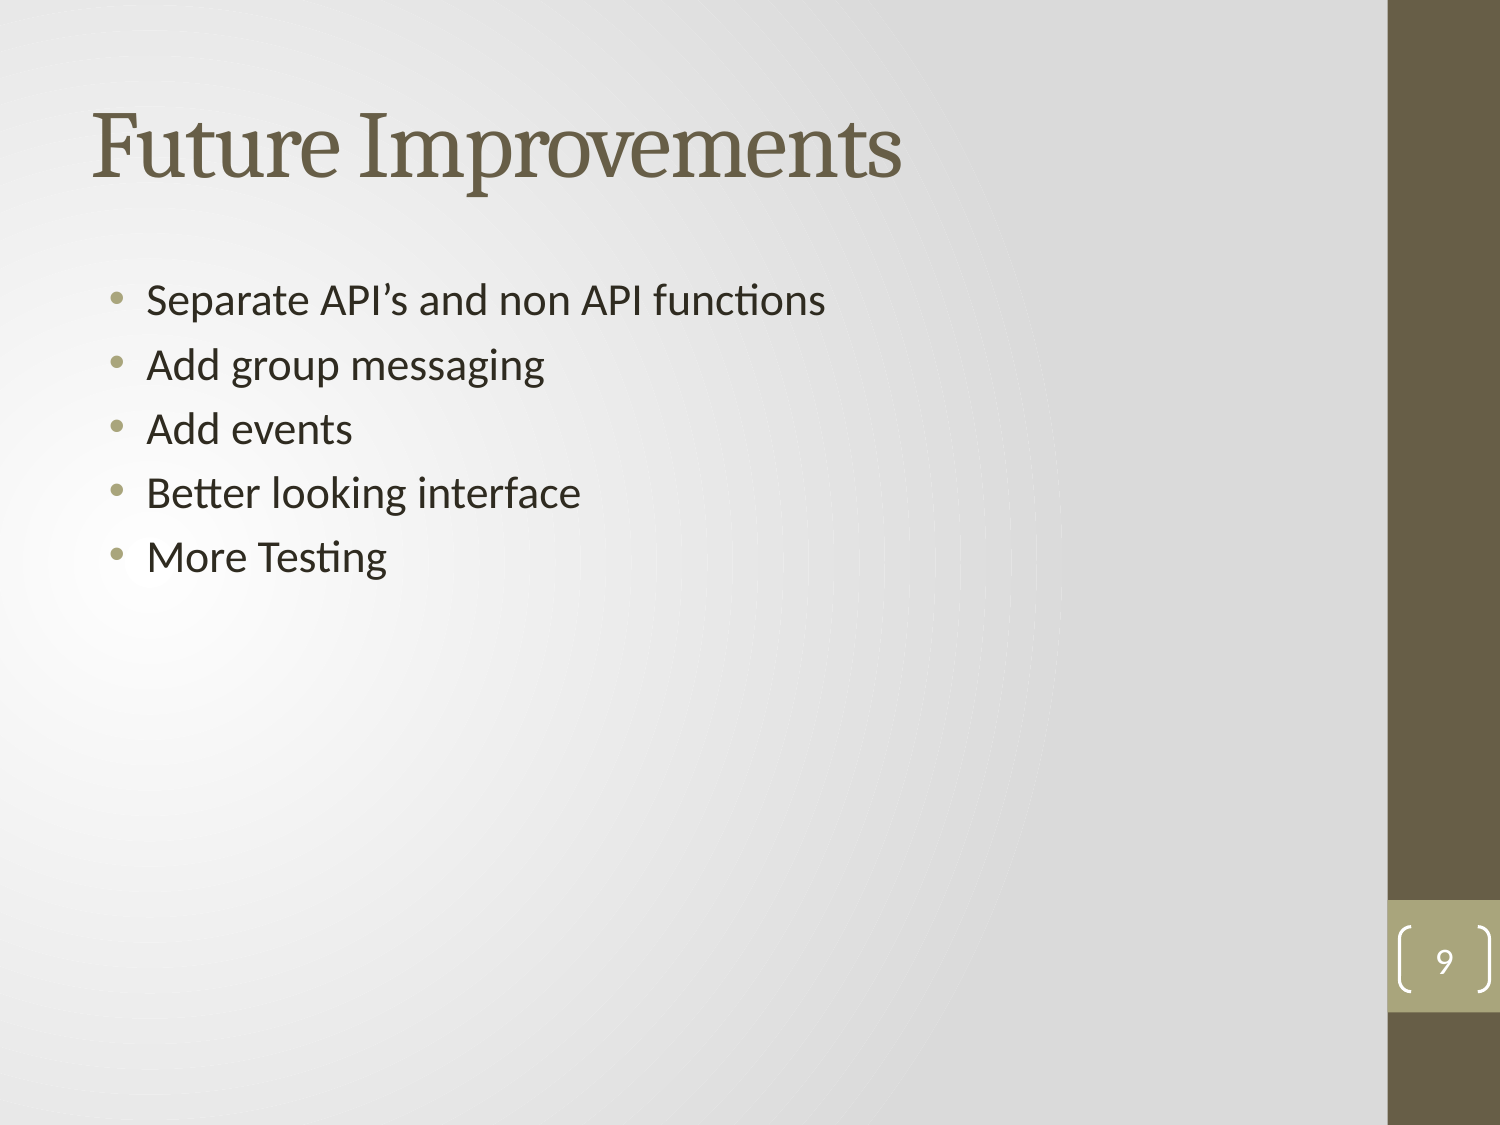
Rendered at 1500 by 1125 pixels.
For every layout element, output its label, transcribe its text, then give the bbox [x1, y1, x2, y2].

title Future Improvements [75, 45, 1325, 233]
list Separate API’s and non API functions Add group messaging Add events Better looking interface More Testing [75, 262, 1325, 1050]
slide_number 9 [1397, 925, 1492, 994]
